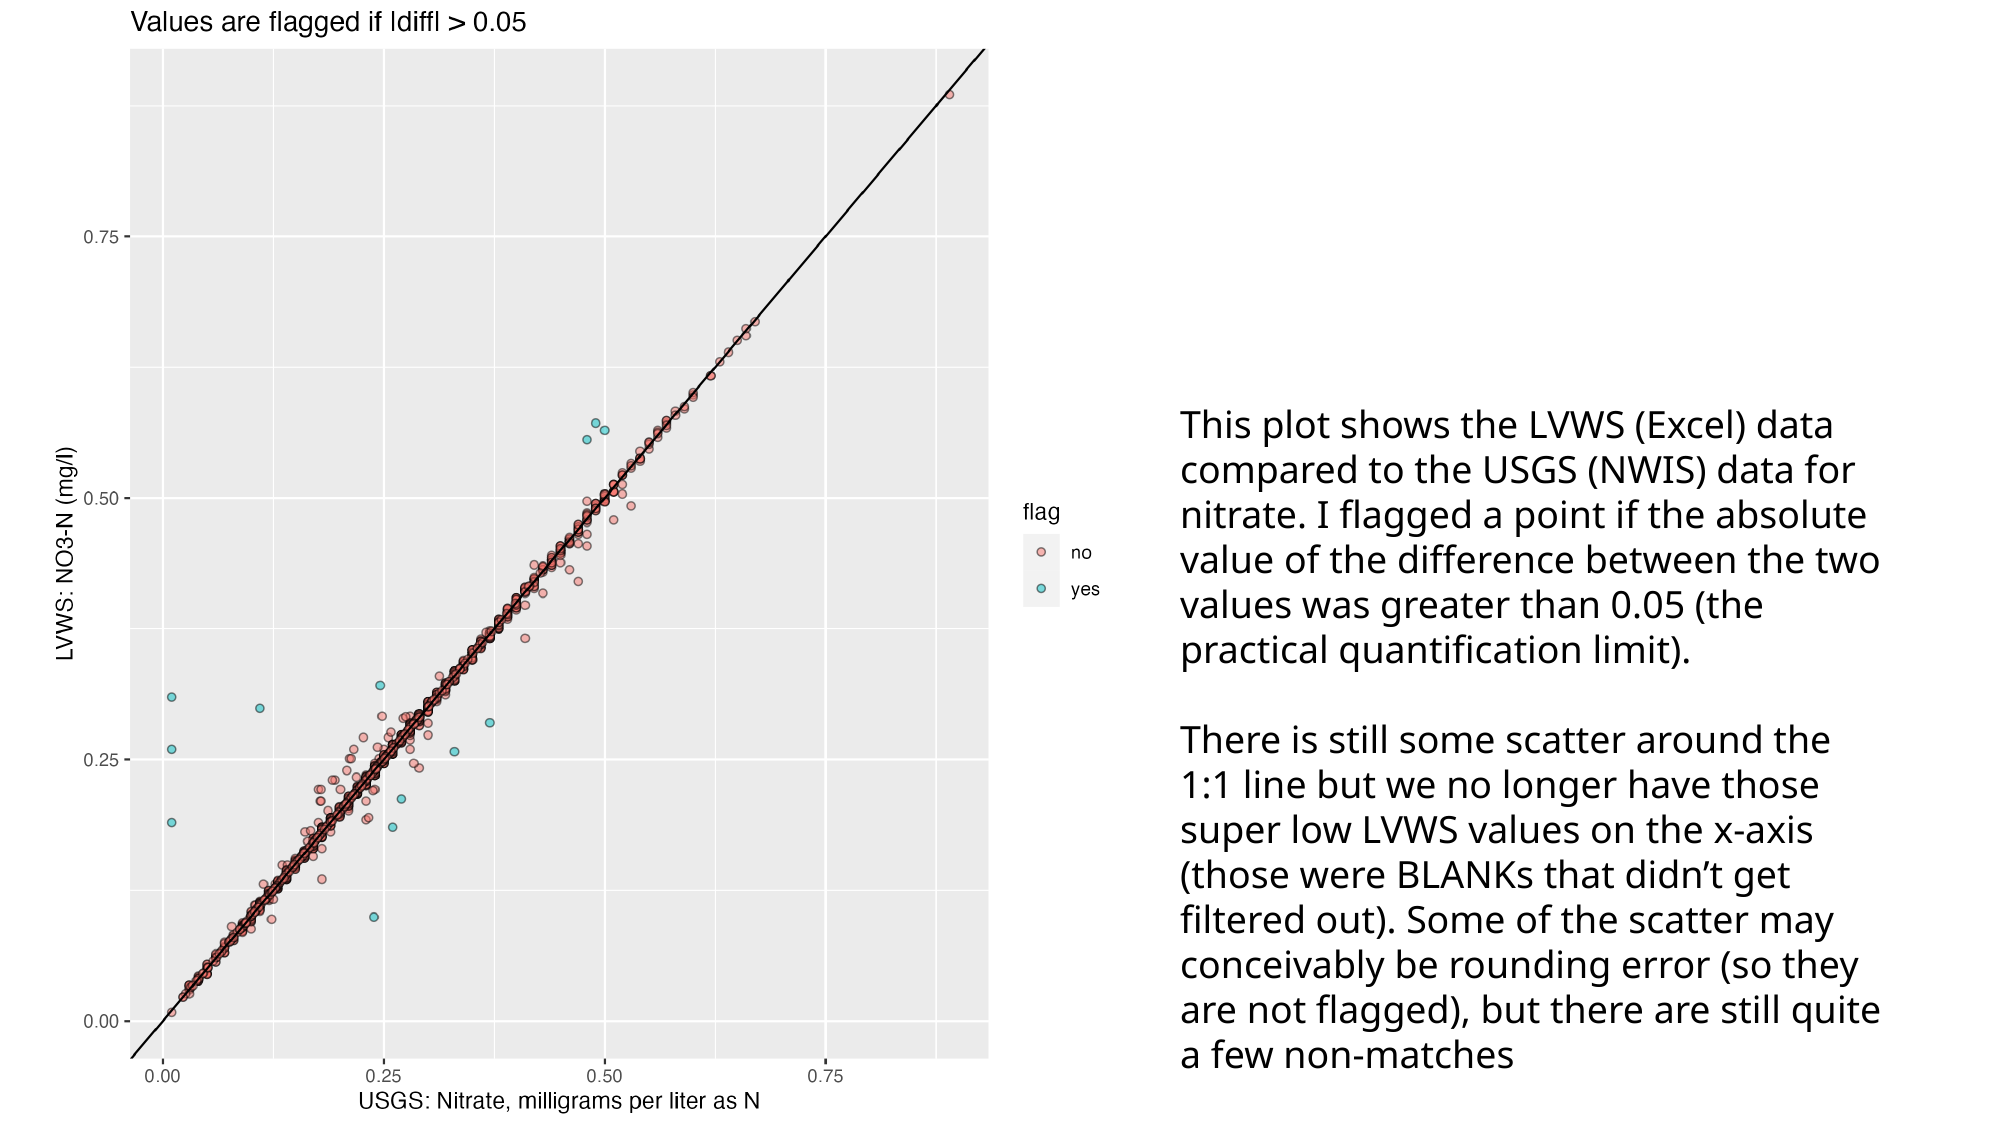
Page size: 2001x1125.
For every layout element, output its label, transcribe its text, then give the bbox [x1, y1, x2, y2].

text_box This plot shows the LVWS (Excel) data compared to the USGS (NWIS) data for nitrate. I flagged a point if the absolute value of the difference between the two values was greater than 0.05 (the practical quantification limit). There is still some scatter around the 1:1 line but we no longer have those super low LVWS values on the x-axis (those were BLANKs that didn’t get filtered out). Some of the scatter may conceivably be rounding error (so they are not flagged), but there are still quite a few non-matches [1165, 393, 1908, 1083]
picture [44, 0, 1124, 1125]
